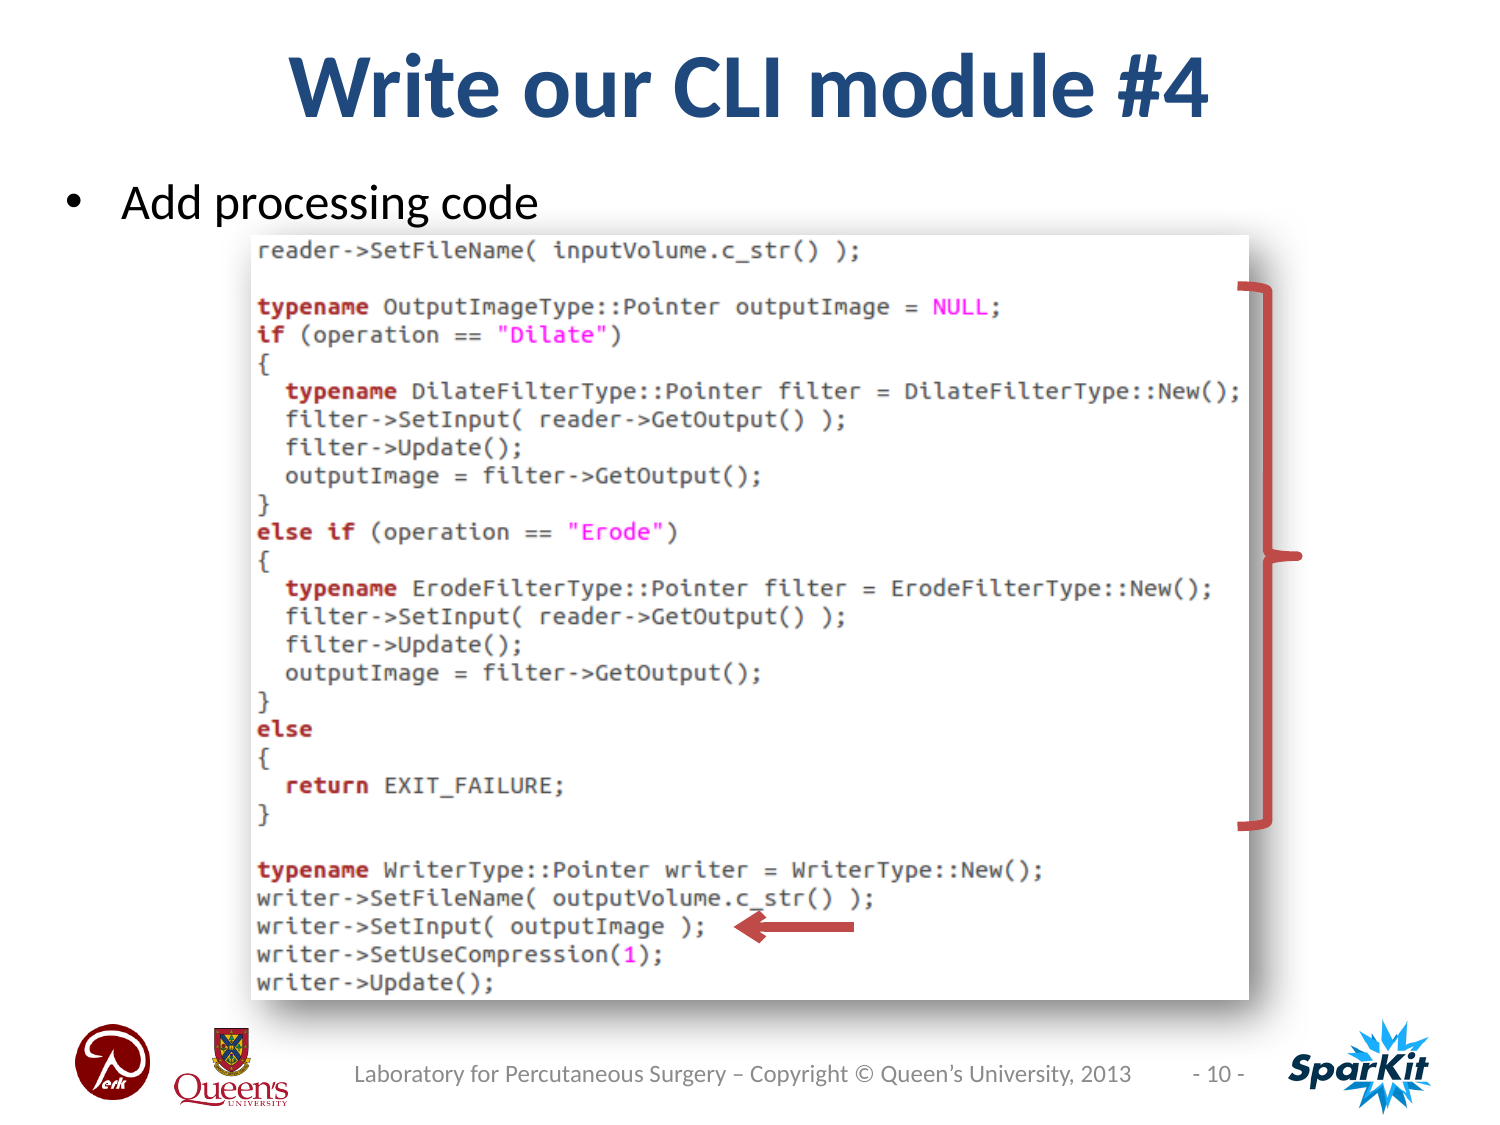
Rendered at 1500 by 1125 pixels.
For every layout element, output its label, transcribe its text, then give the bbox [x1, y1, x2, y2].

text_box Add processing code [50, 162, 1450, 993]
slide_number - 10 - [1175, 1043, 1263, 1103]
picture [174, 1028, 288, 1106]
picture [75, 1024, 150, 1100]
text_box [1252, 285, 1299, 827]
picture [251, 235, 1249, 1001]
picture [1287, 1018, 1431, 1115]
footer Laboratory for Percutaneous Surgery – Copyright © Queen’s University, 2013 [312, 1048, 1175, 1103]
text_box Write our CLI module #4 [74, 0, 1425, 163]
